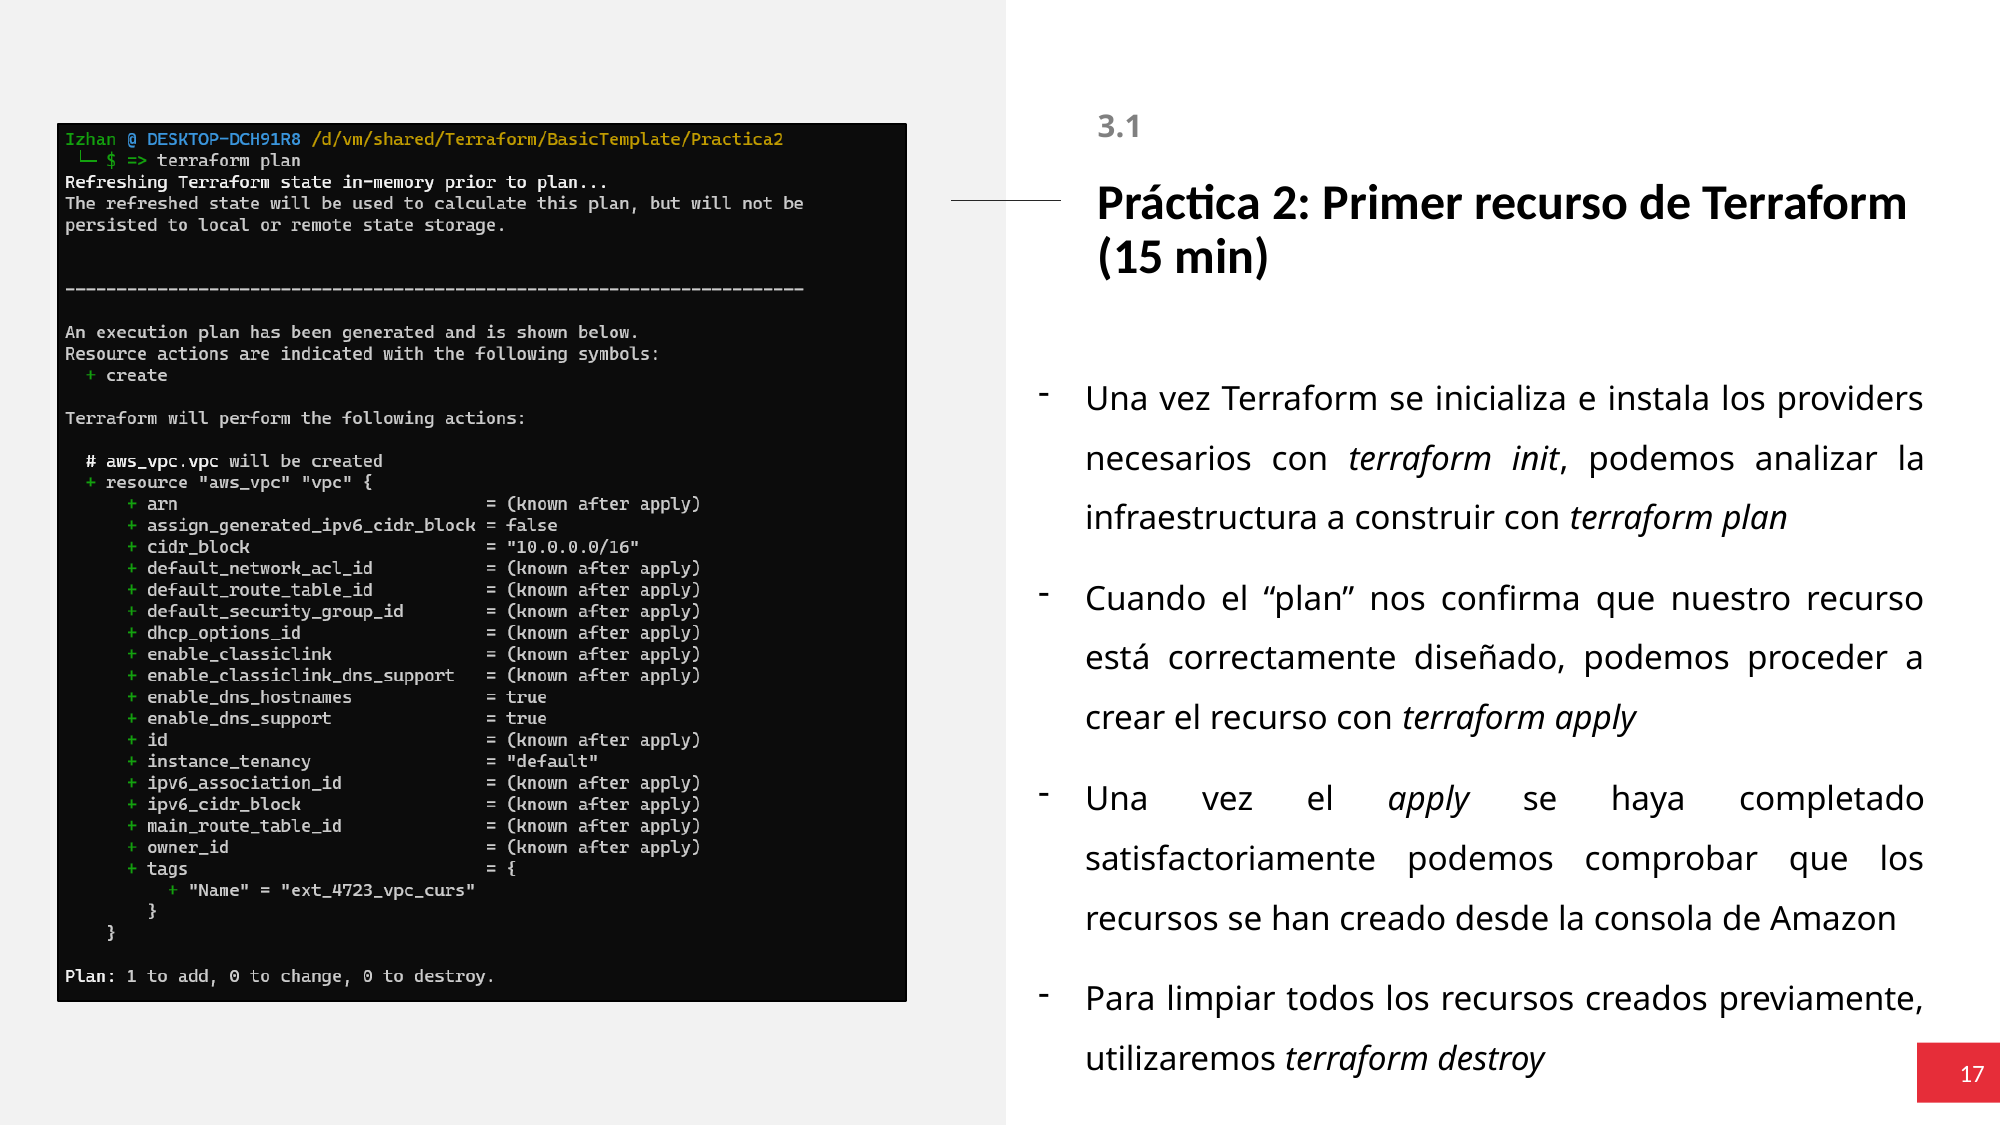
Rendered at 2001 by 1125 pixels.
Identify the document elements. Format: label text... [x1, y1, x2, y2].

list Una vez Terraform se inicializa e instala los providers necesarios con terraform init, podemos analizar la infraestructura a construir con terraform plan Cuando el “plan” nos confirma que nuestro recurso está correctamente diseñado, podemos proceder a crear el recurso con terraform apply Una vez el apply se haya completado satisfactoriamente podemos comprobar que los recursos se han creado desde la consola de Amazon Para limpiar todos los recursos creados previamente, utilizaremos terraform destroy [1023, 349, 1941, 1115]
title Práctica 2: Primer recurso de Terraform (15 min) [1082, 185, 1929, 276]
picture [59, 124, 906, 1001]
slide_number 17 [1941, 1042, 2000, 1103]
list 3.1 [1082, 103, 1461, 153]
